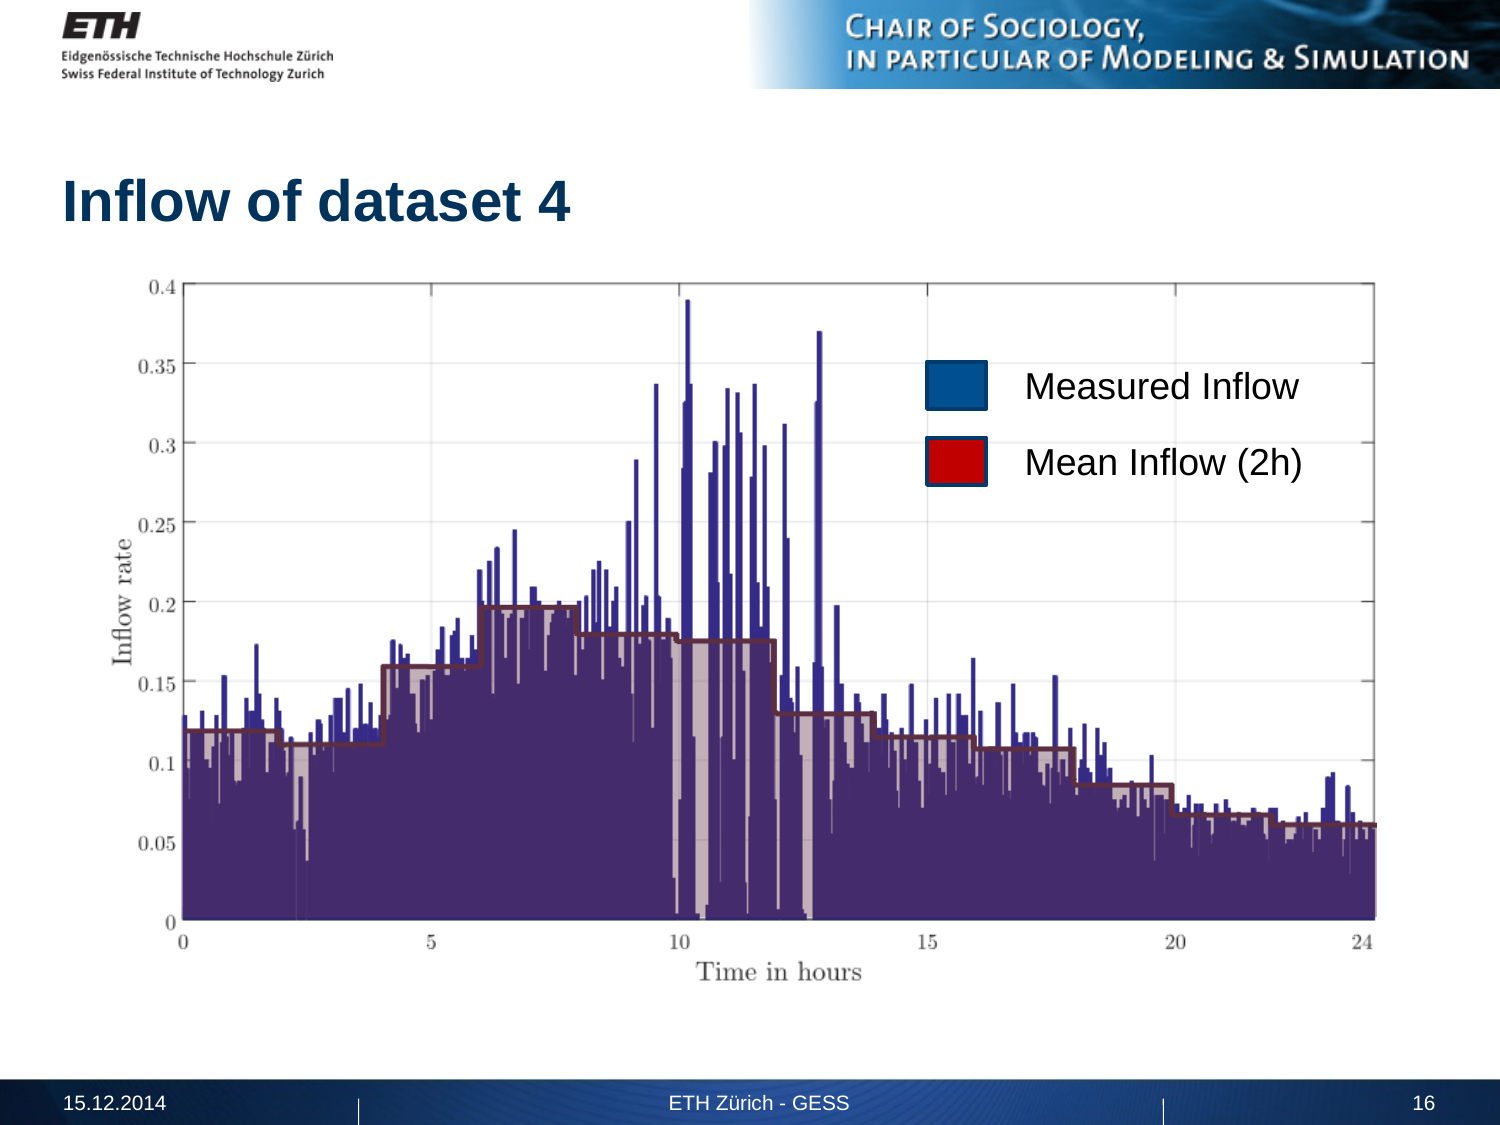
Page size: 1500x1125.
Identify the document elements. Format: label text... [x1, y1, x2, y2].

slide_number 16 [1181, 1082, 1451, 1125]
picture [62, 12, 333, 82]
footer ETH Zürich - GESS [367, 1082, 1151, 1125]
title Inflow of dataset 4 [62, 157, 1438, 283]
picture [182, 604, 1378, 918]
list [76, 278, 1421, 1006]
picture [0, 1078, 1500, 1125]
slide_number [47, 1082, 347, 1125]
picture [749, 0, 1500, 89]
